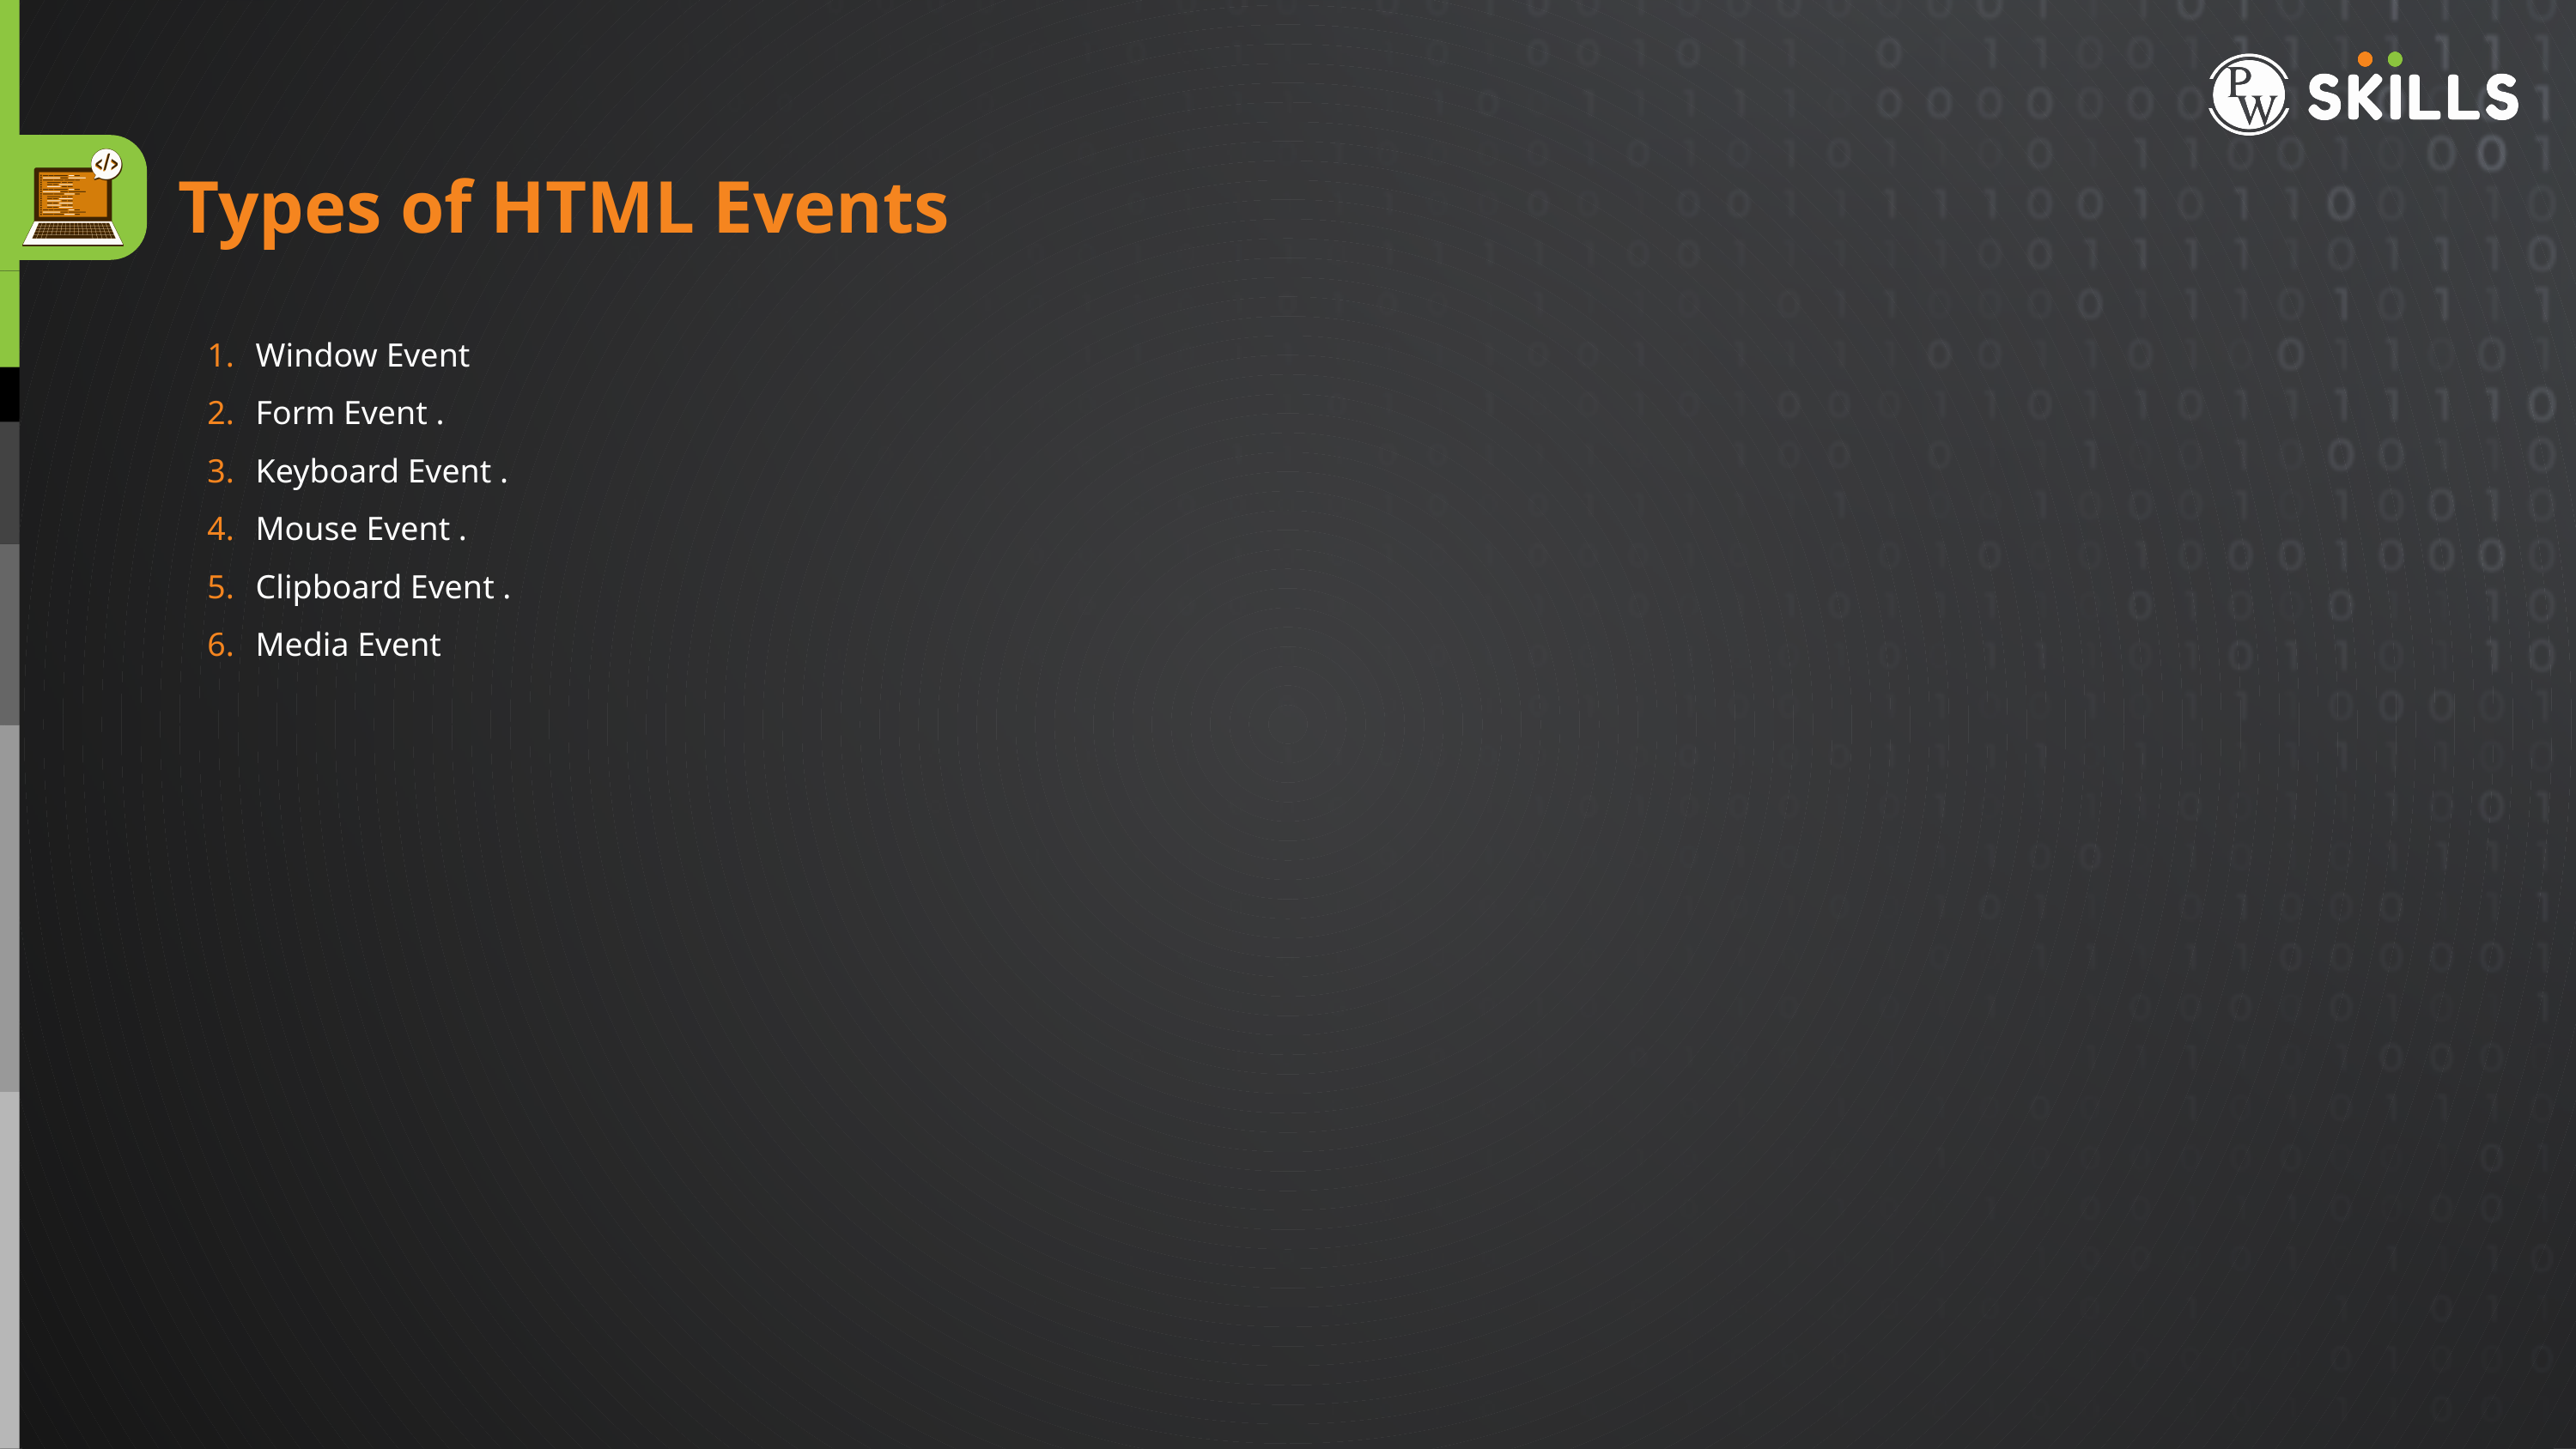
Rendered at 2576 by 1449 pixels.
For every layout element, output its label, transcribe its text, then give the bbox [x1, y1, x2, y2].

text_box Window Event Form Event . Keyboard Event . Mouse Event . Clipboard Event . Media Event [178, 302, 1487, 676]
picture [22, 149, 125, 246]
text_box Types of HTML Events [178, 161, 2128, 248]
picture [2208, 52, 2518, 136]
